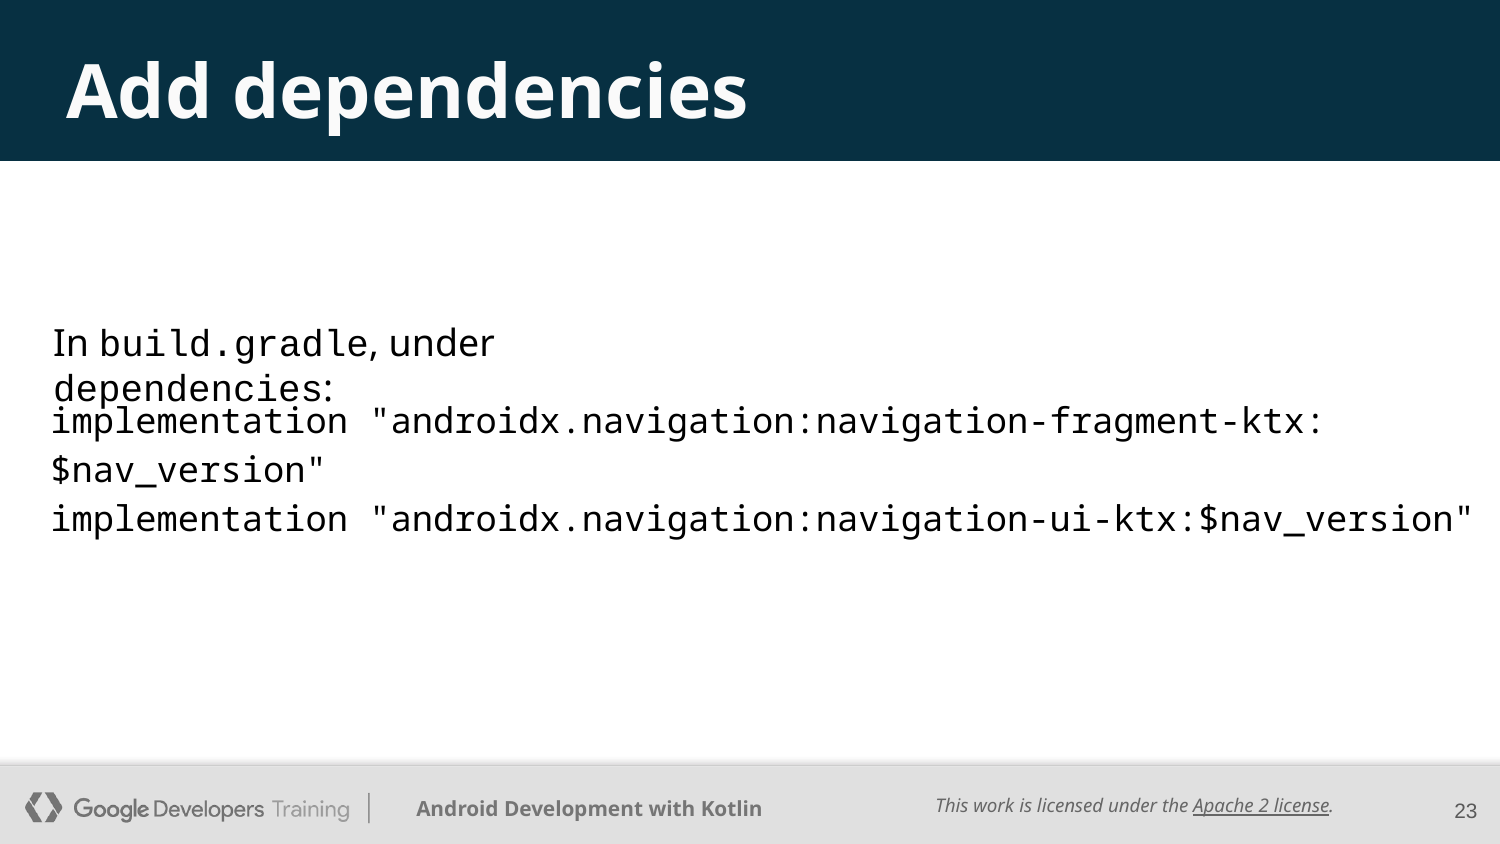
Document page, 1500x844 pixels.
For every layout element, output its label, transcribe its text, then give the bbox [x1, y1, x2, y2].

picture [0, 161, 1500, 844]
list implementation "androidx.navigation:navigation-fragment-ktx:$nav_version" implementation "androidx.navigation:navigation-ui-ktx:$nav_version" [35, 376, 1500, 604]
slide_number 23 [1402, 777, 1493, 842]
title Add dependencies [51, 28, 1449, 122]
text_box In build.gradle, under dependencies: [38, 304, 781, 387]
